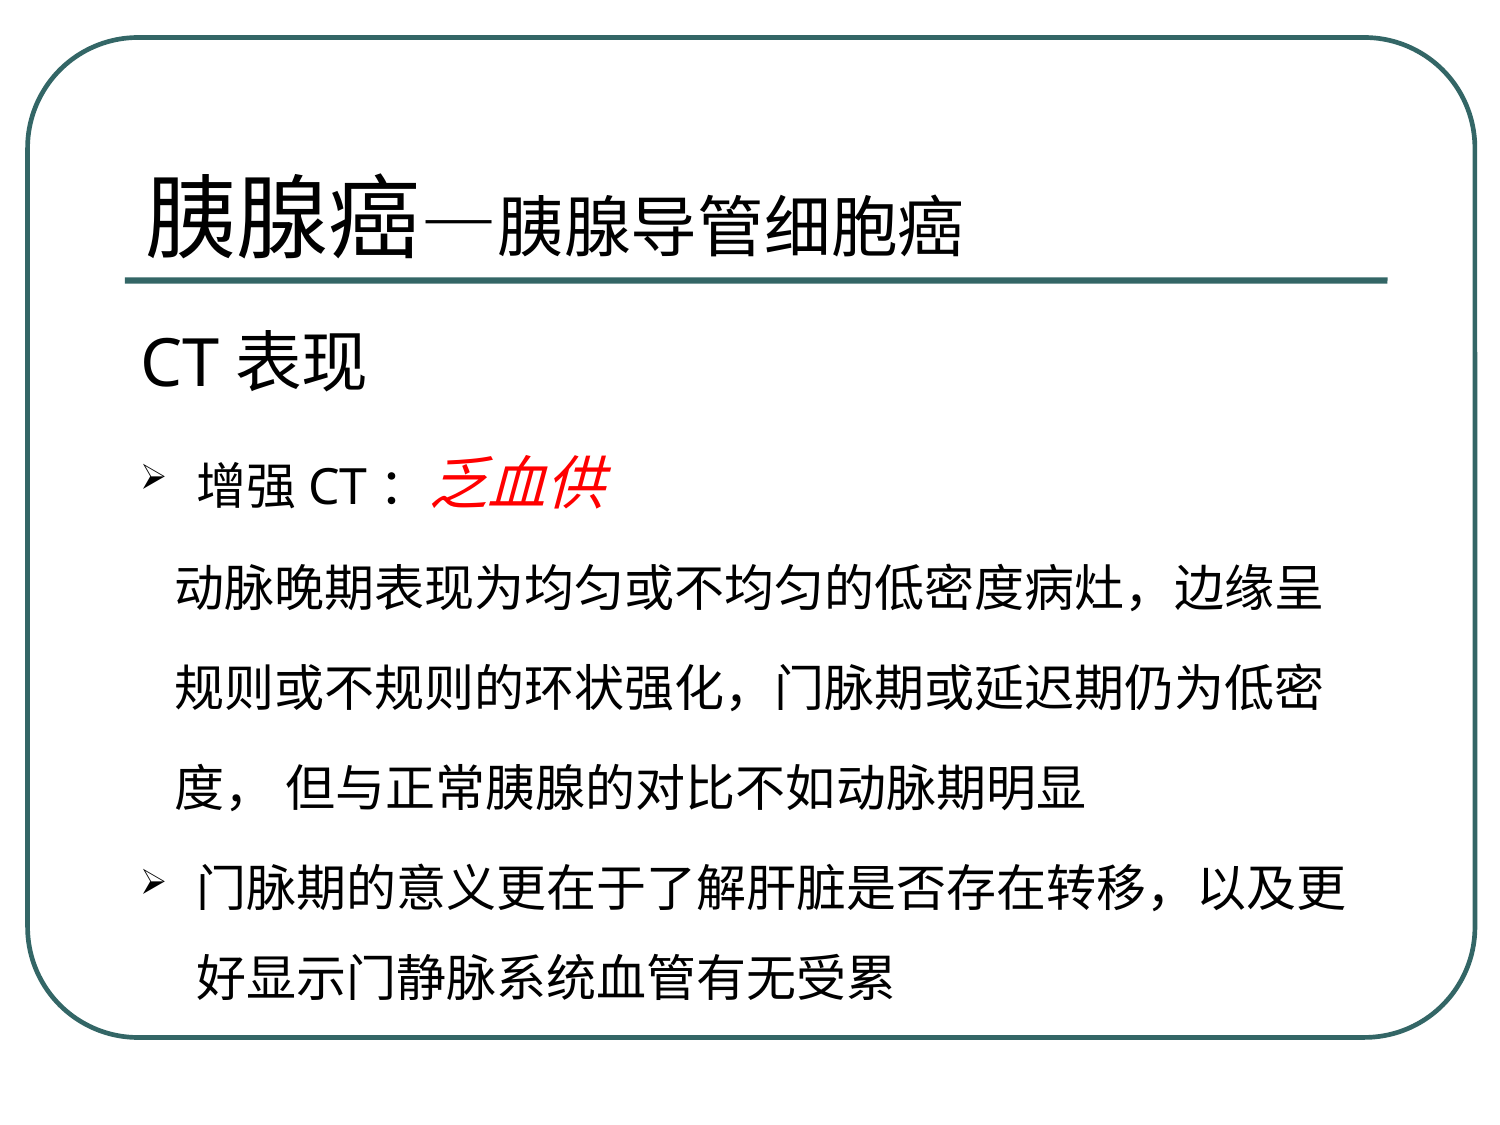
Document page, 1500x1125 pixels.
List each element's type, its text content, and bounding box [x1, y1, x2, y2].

list CT表现 增强CT：乏血供 动脉晚期表现为均匀或不均匀的低密度病灶，边缘呈 规则或不规则的环状强化，门脉期或延迟期仍为低密 度， 但与正常胰腺的对比不如动脉期明显 门脉期的意义更在于了解肝脏是否存在转移，以及更好显示门静脉系统血管有无受累 [125, 312, 1388, 975]
title 胰腺癌—胰腺导管细胞癌 [130, 90, 1393, 278]
